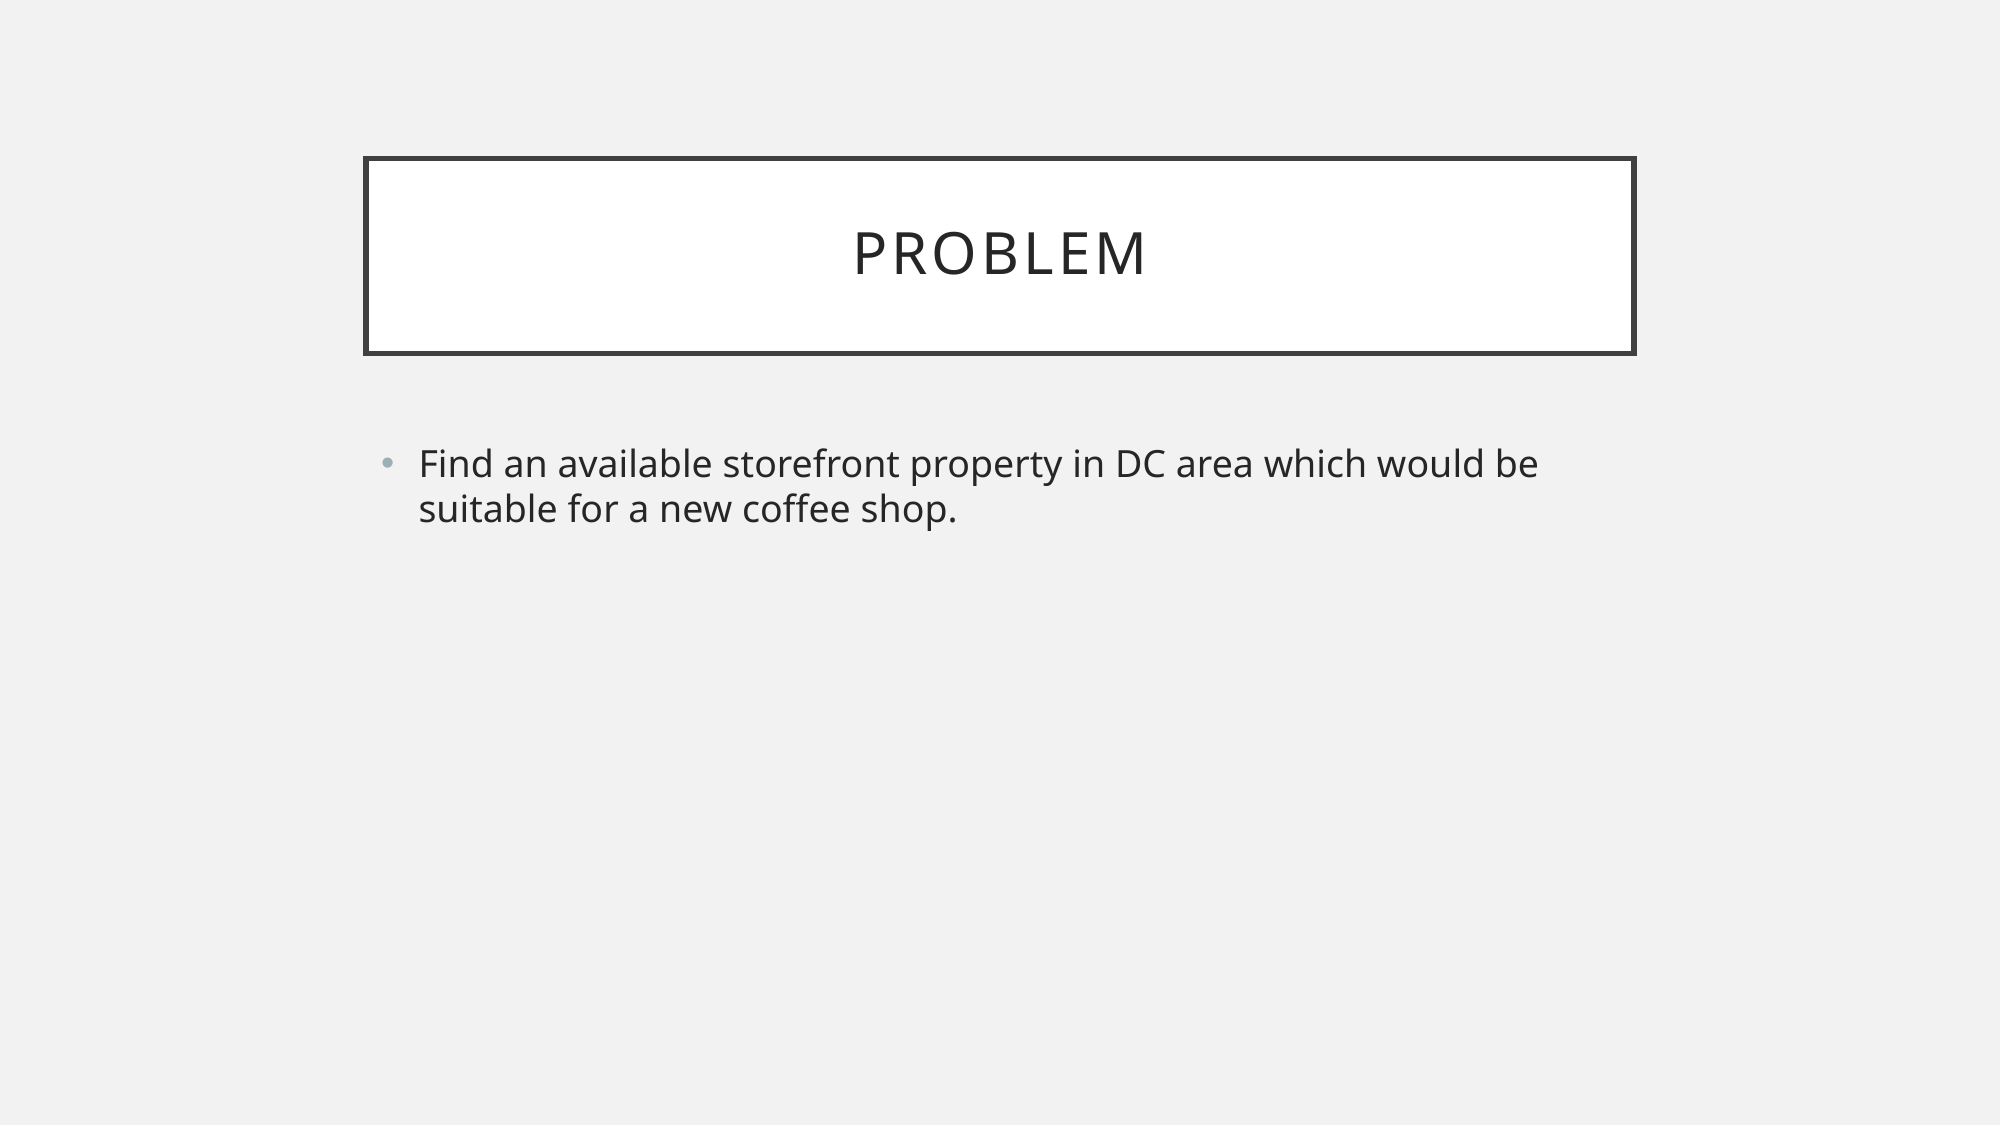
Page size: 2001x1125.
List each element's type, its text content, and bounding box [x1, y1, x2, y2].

list Find an available storefront property in DC area which would be suitable for a new coffee shop. [366, 432, 1634, 942]
title Problem [363, 156, 1637, 356]
